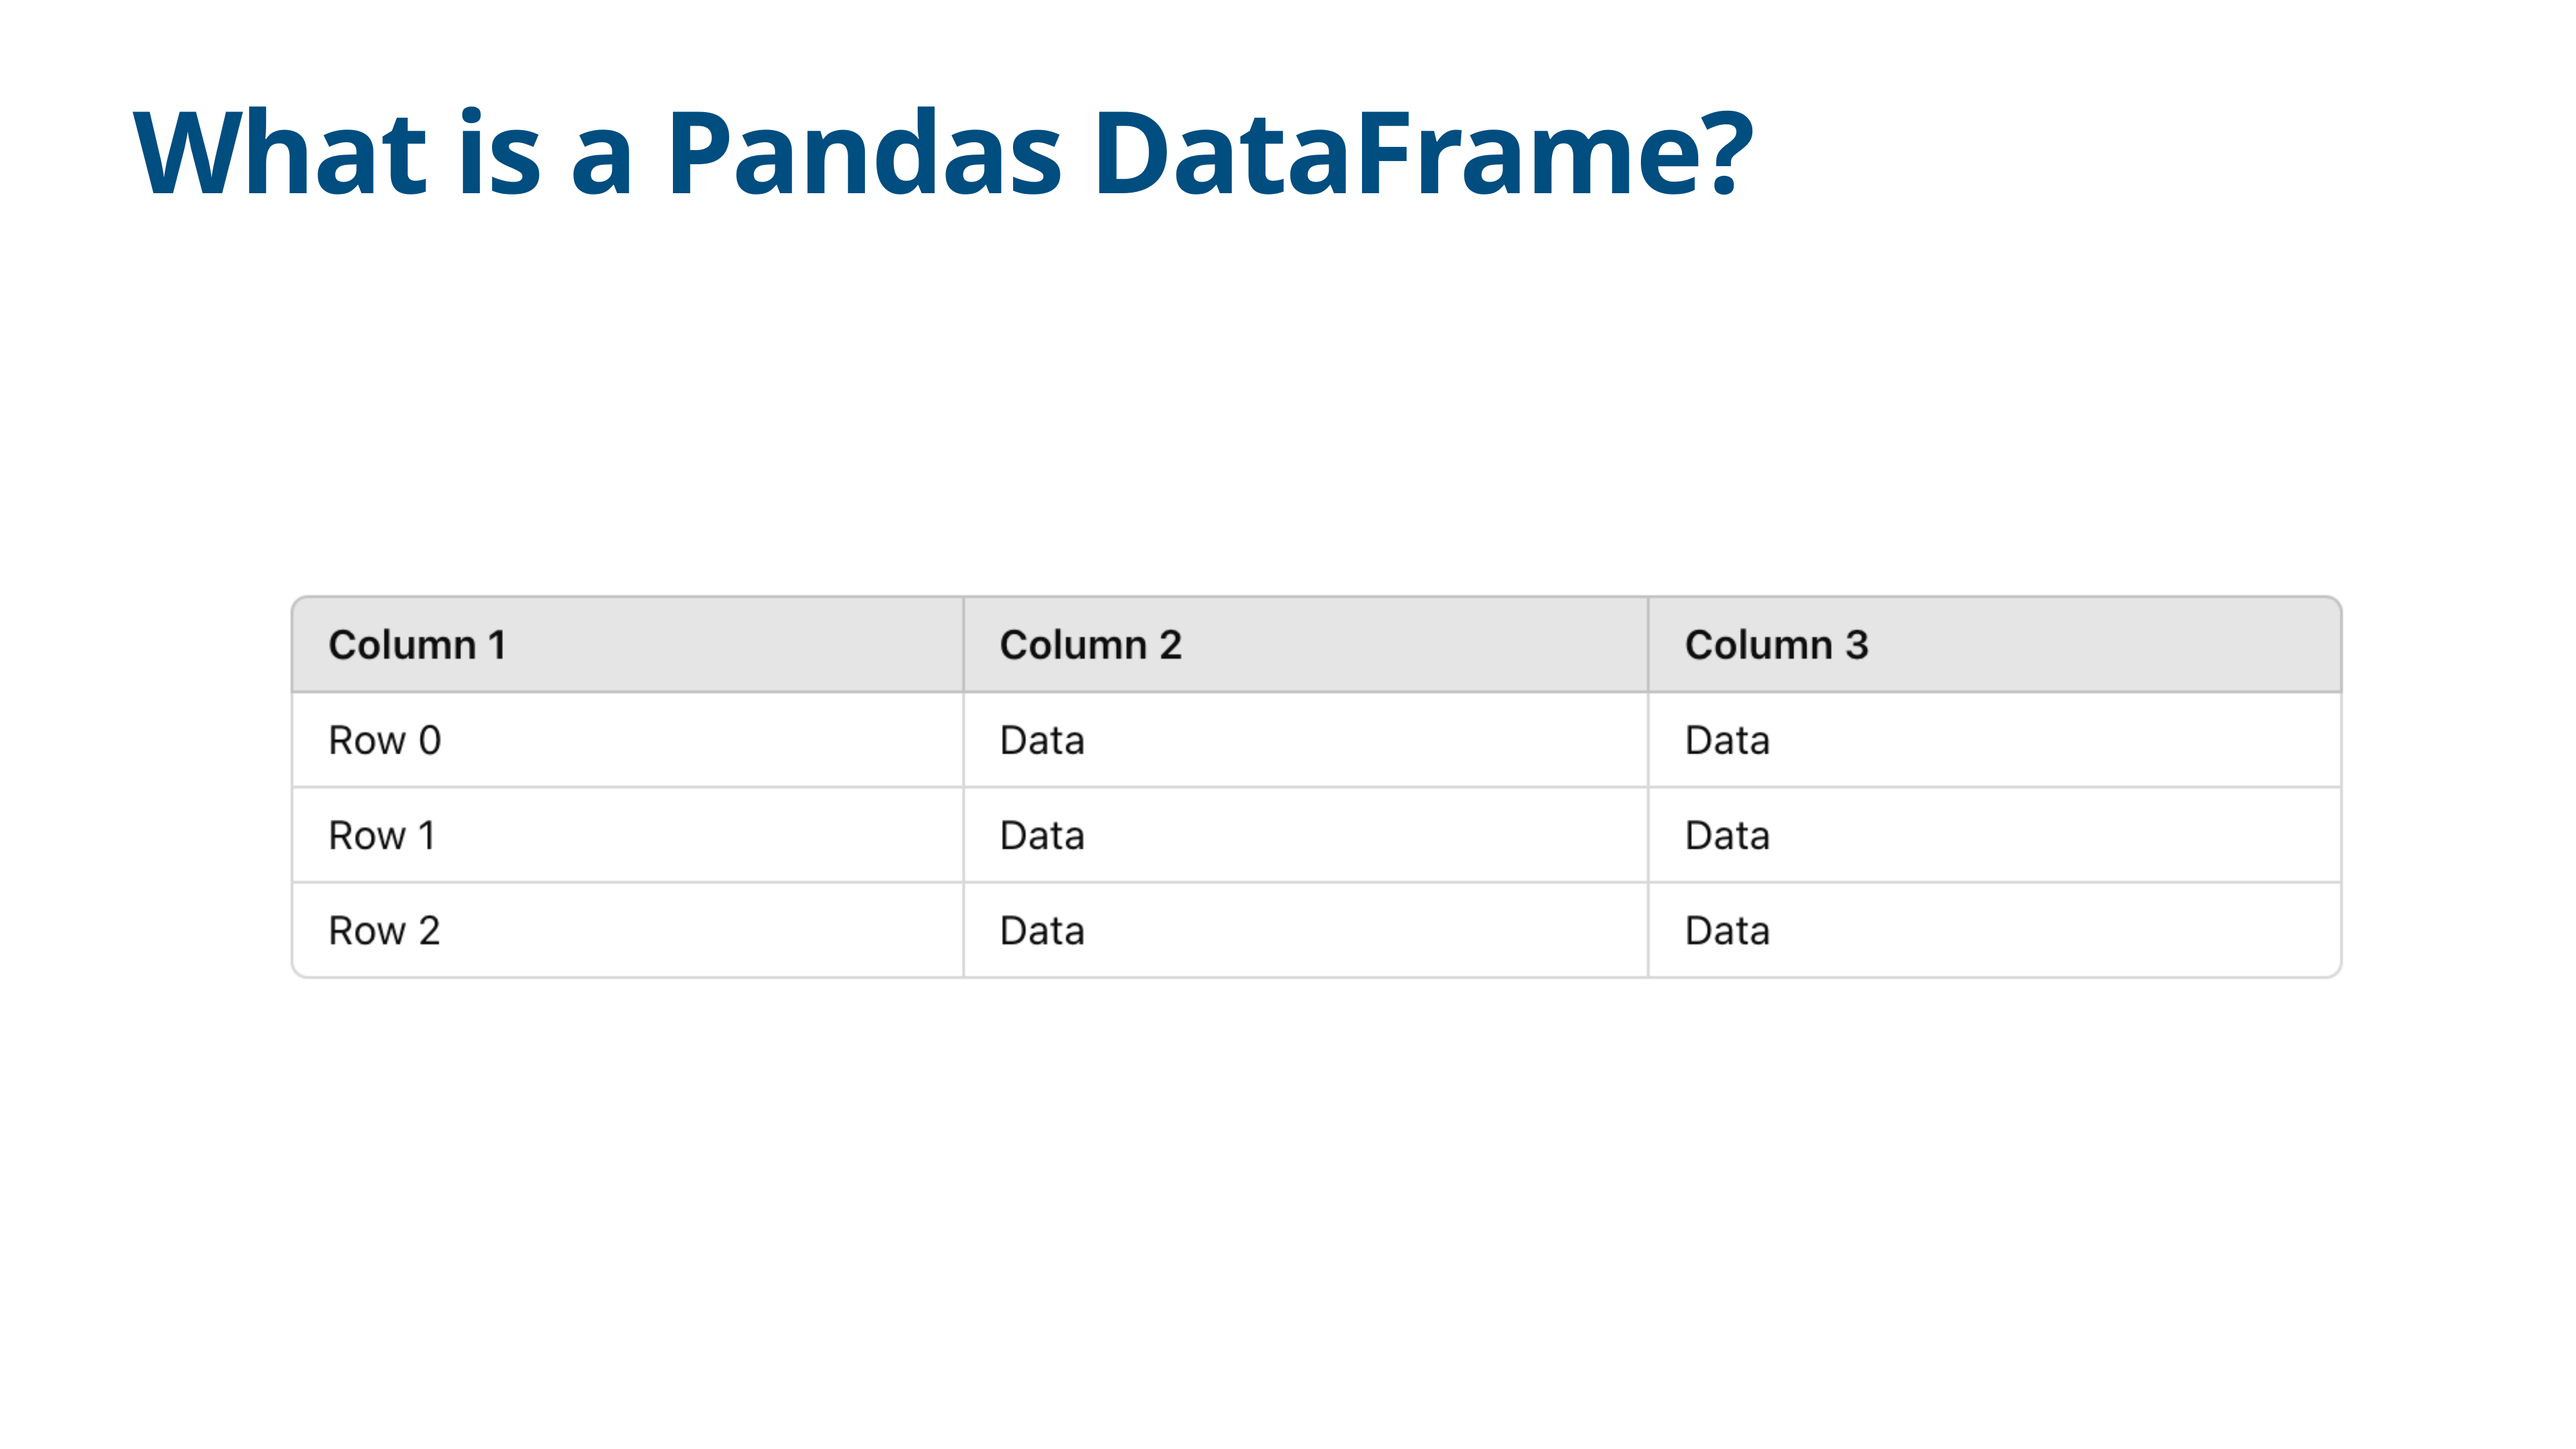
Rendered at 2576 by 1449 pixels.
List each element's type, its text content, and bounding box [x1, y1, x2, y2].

picture [267, 578, 2369, 1011]
title What is a Pandas DataFrame? [127, 100, 2449, 252]
